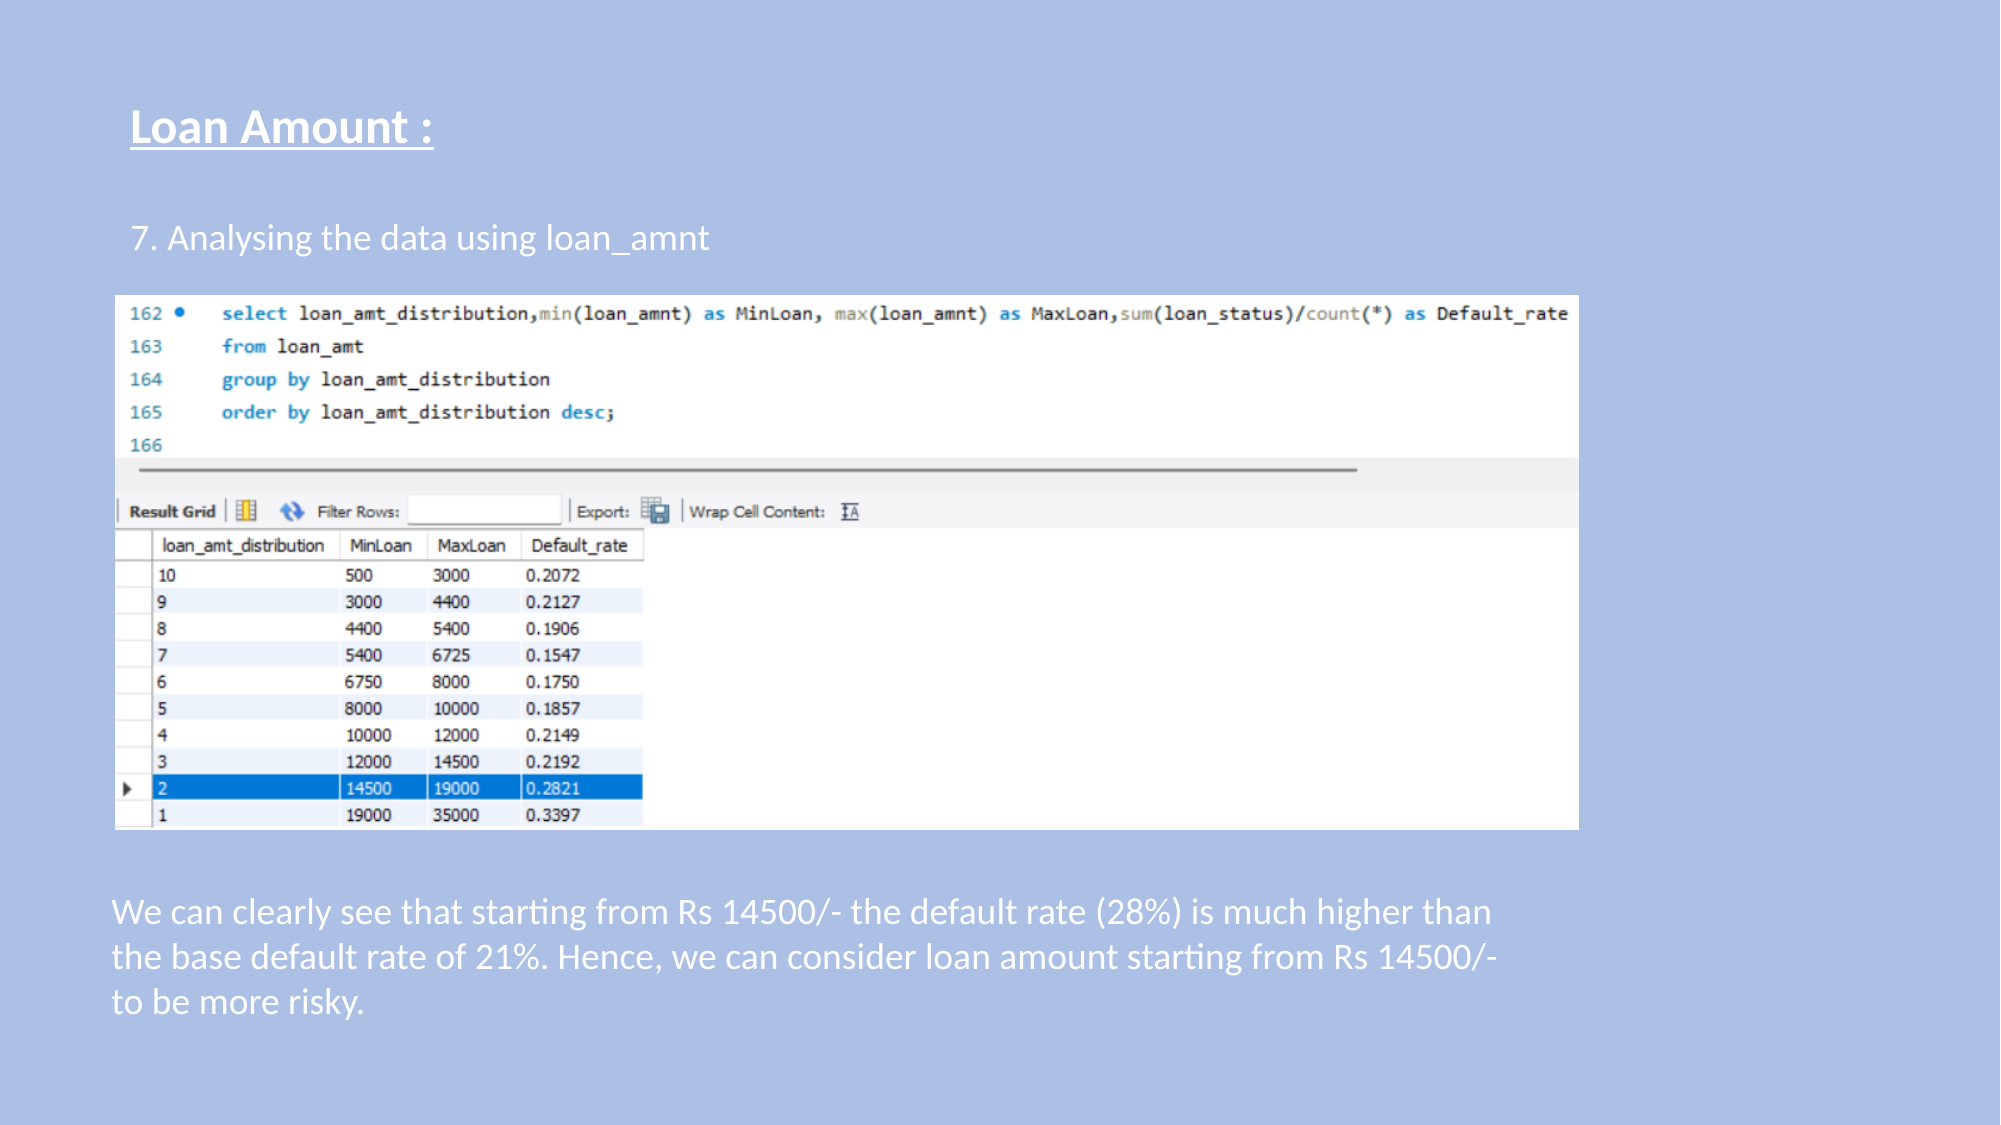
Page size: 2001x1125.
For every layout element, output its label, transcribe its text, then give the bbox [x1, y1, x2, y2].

text_box We can clearly see that starting from Rs 14500/- the default rate (28%) is much higher than the base default rate of 21%. Hence, we can consider loan amount starting from Rs 14500/- to be more risky. [96, 880, 1553, 1030]
picture [115, 295, 1579, 830]
text_box 7. Analysing the data using loan_amnt [115, 205, 1572, 266]
text_box Loan Amount : [115, 85, 1050, 161]
